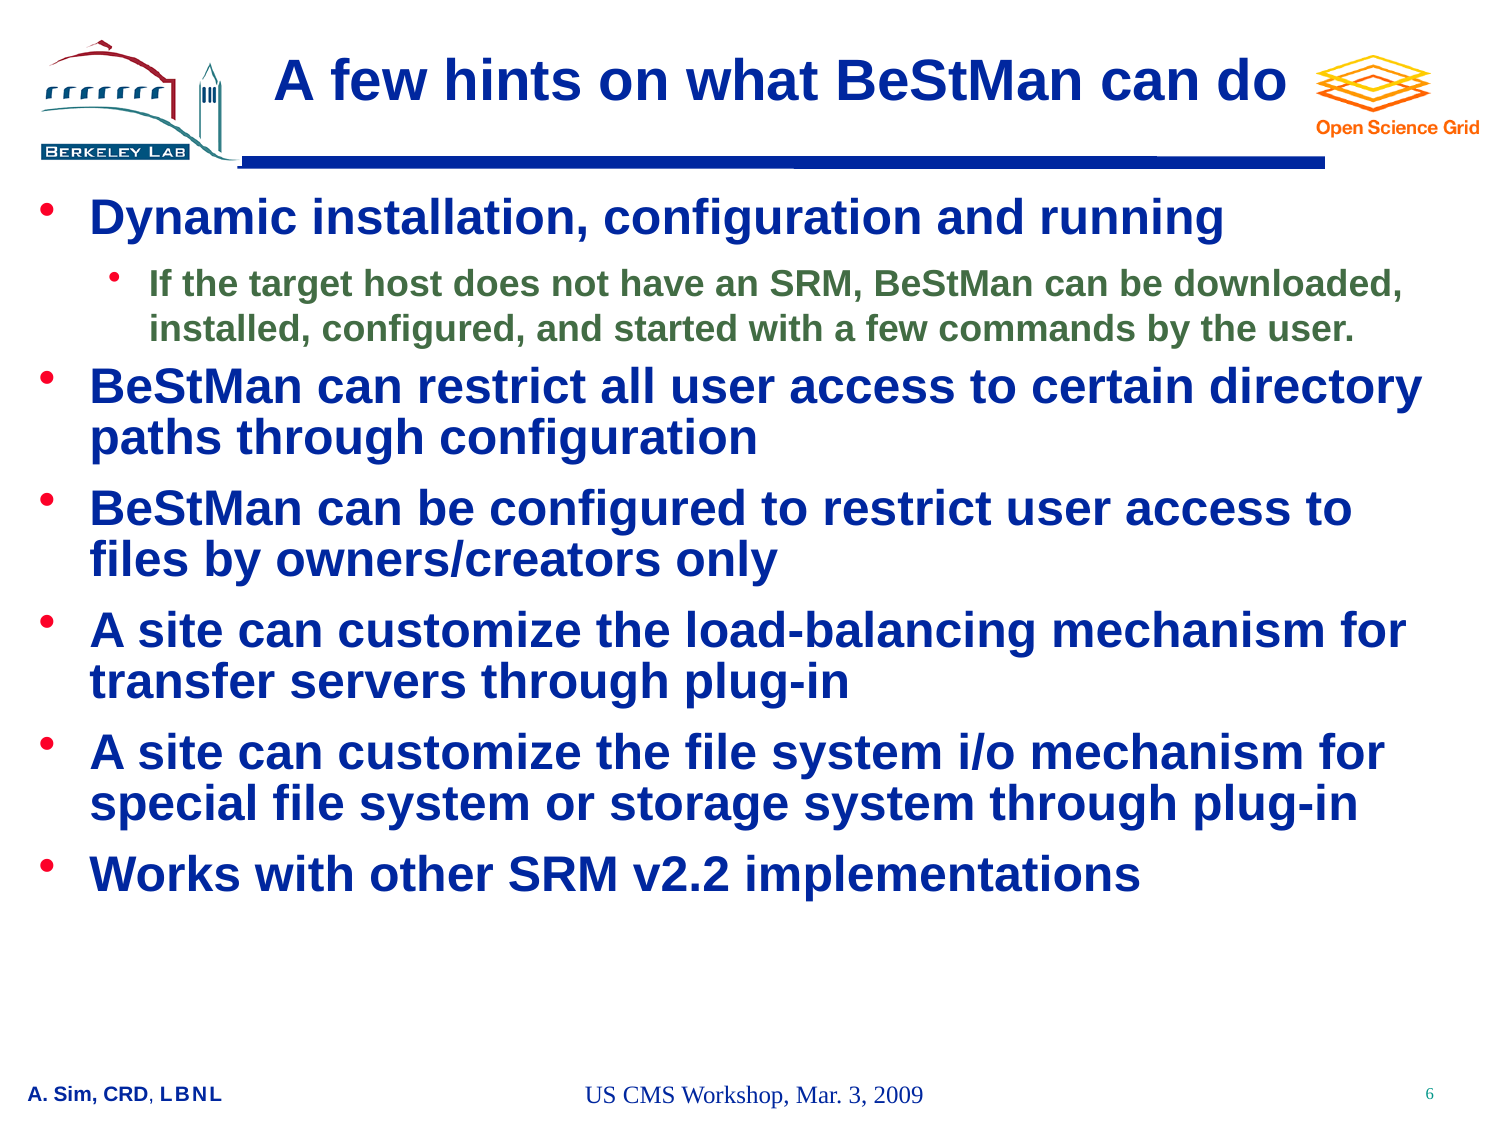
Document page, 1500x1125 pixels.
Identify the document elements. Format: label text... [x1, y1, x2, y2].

title A few hints on what BeStMan can do [236, 0, 1326, 156]
picture [1326, 38, 1496, 150]
list Dynamic installation, configuration and running If the target host does not have an SRM, BeStMan can be downloaded, installed, configured, and started with a few commands by the user. BeStMan can restrict all user access to certain directory paths through configuration BeStMan can be configured to restrict user access to files by owners/creators only A site can customize the load-balancing mechanism for transfer servers through plug-in A site can customize the file system i/o mechanism for special file system or storage system through plug-in Works with other SRM v2.2 implementations [24, 186, 1476, 1051]
